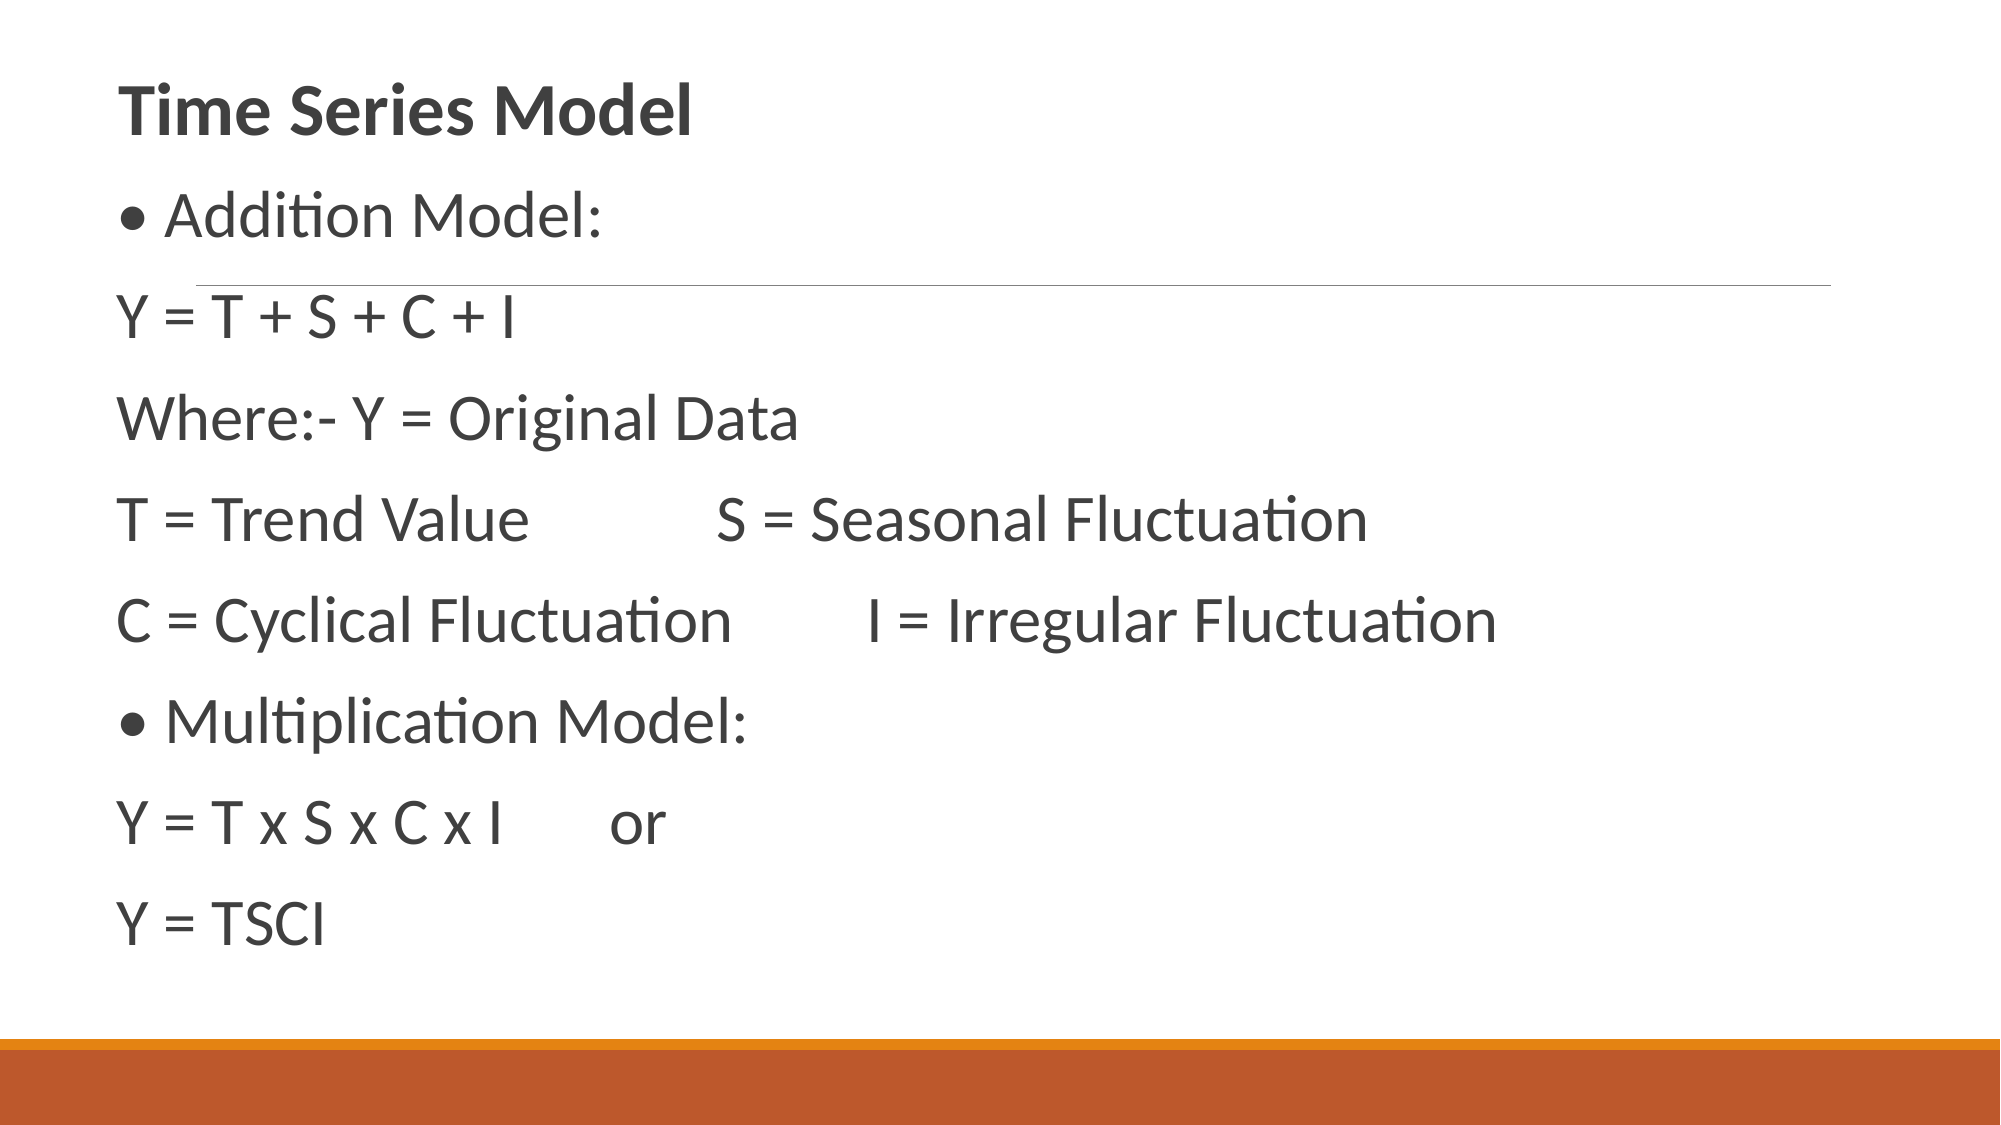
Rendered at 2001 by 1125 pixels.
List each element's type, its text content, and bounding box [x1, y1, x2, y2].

list Time Series Model • Addition Model: Y = T + S + C + I Where:- Y = Original Data T = Trend Value S = Seasonal Fluctuation C = Cyclical Fluctuation I = Irregular Fluctuation • Multiplication Model: Y = T x S x C x I or Y = TSCI [101, 62, 1752, 723]
